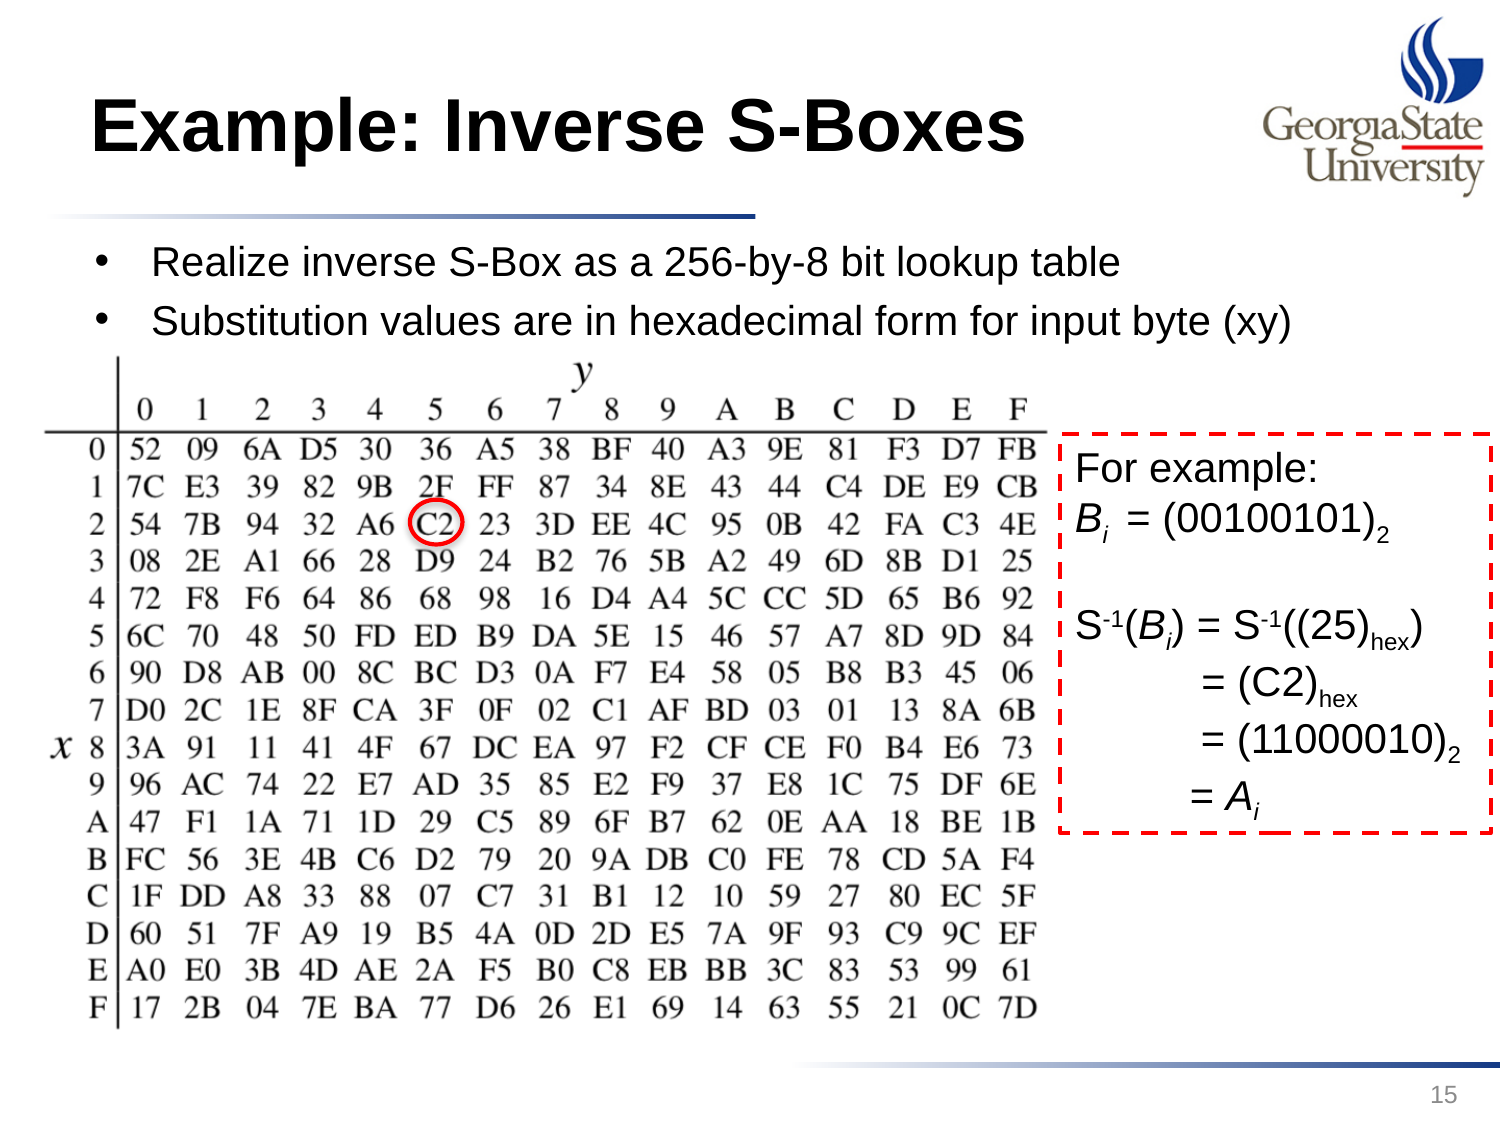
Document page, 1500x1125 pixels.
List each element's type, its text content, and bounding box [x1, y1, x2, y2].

picture [35, 345, 1051, 1034]
text_box For example: Bi = (00100101)2 S-1(Bi) = S-1((25)hex) = (C2)hex = (11000010)2 = Ai [1060, 433, 1491, 833]
list Realize inverse S-Box as a 256-by-8 bit lookup table Substitution values are in hexadecimal form for input byte (xy) [79, 227, 1430, 391]
slide_number 15 [1123, 1064, 1474, 1124]
picture [1247, 0, 1500, 216]
title Example: Inverse S-Boxes [75, 27, 1234, 215]
